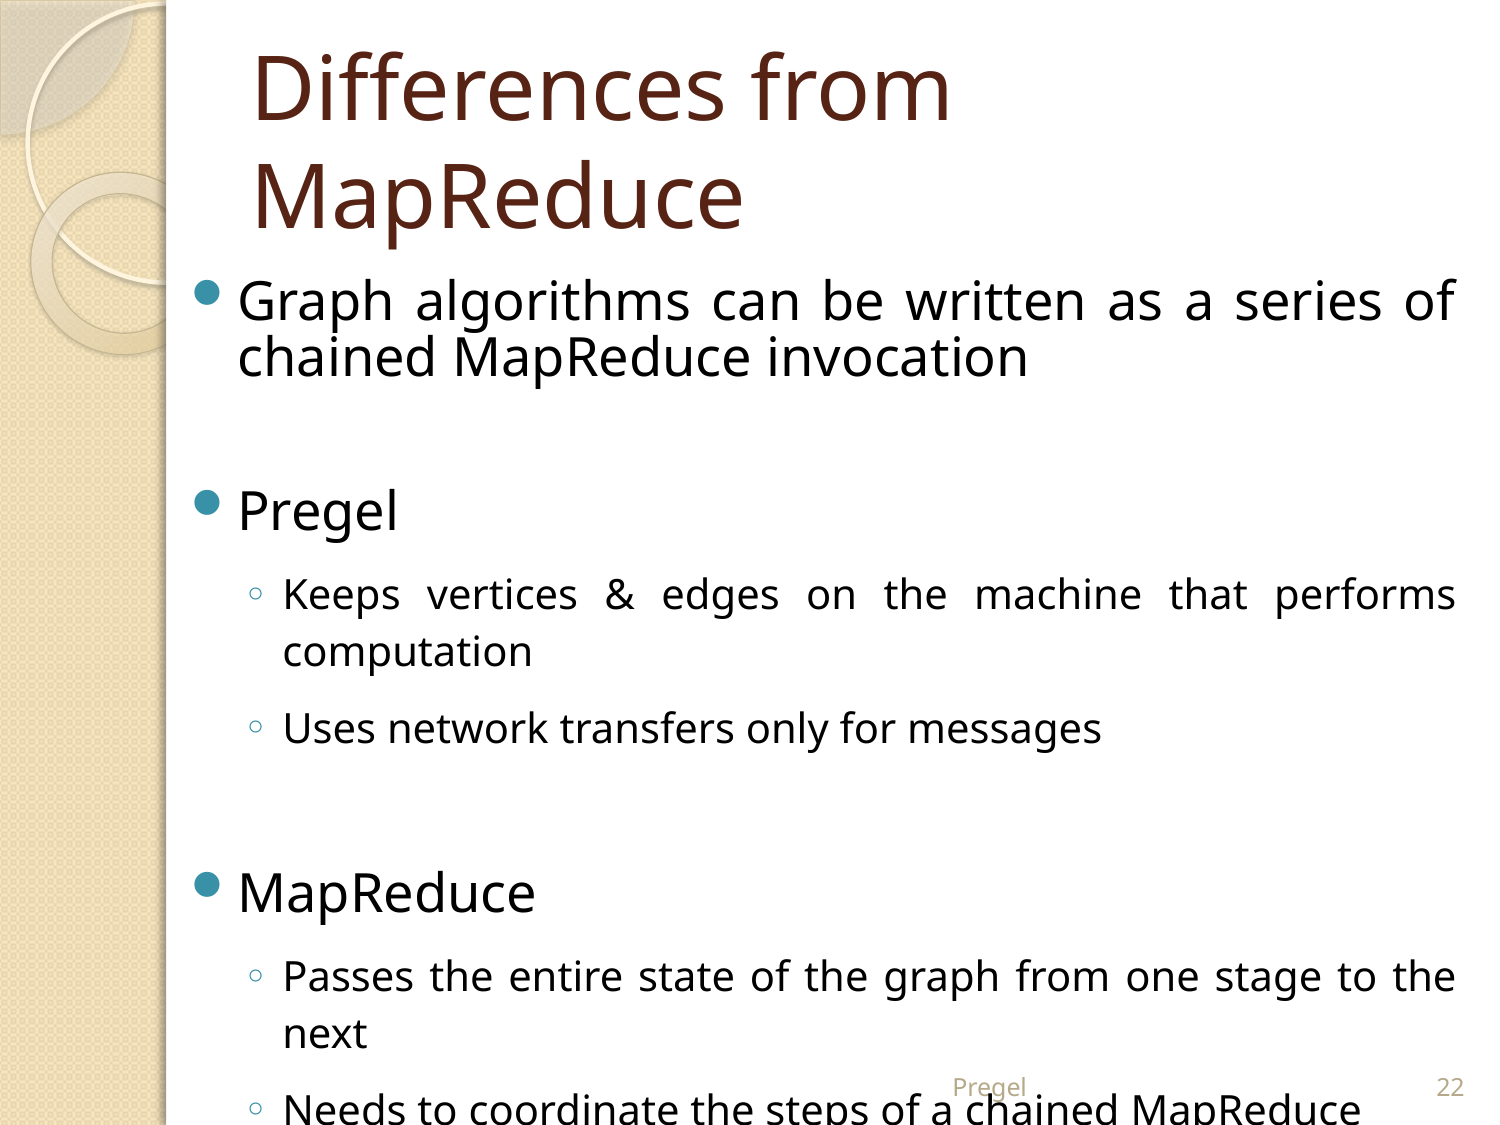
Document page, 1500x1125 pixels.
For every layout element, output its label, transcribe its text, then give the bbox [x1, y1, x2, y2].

title Differences from MapReduce [235, 45, 1466, 233]
slide_number 22 [1413, 1034, 1488, 1113]
footer Pregel [937, 1034, 1413, 1113]
list Graph algorithms can be written as a series of chained MapReduce invocation Pregel Keeps vertices & edges on the machine that performs computation Uses network transfers only for messages MapReduce Passes the entire state of the graph from one stage to the next Needs to coordinate the steps of a chained MapReduce [162, 267, 1472, 1125]
